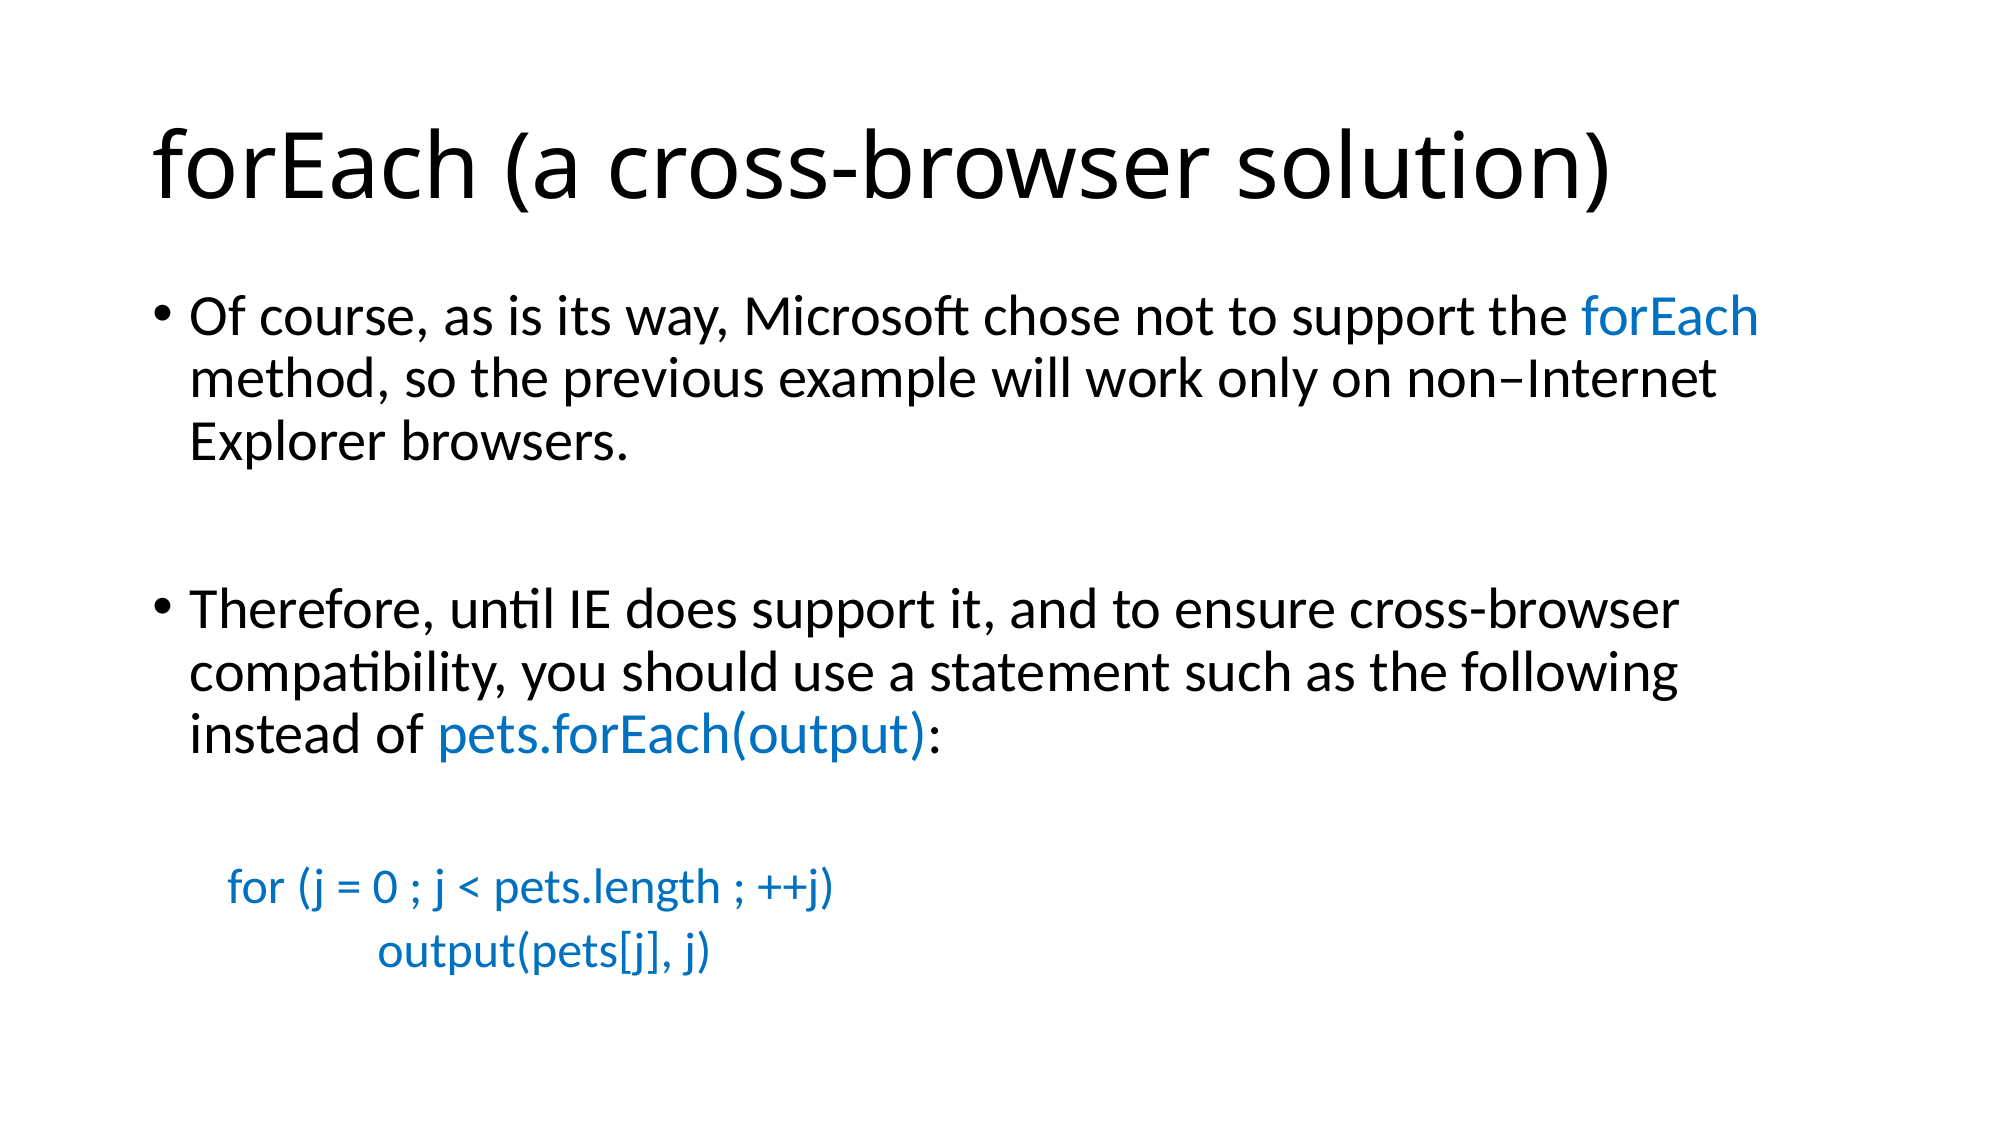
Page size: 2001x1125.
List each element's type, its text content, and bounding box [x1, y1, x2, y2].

title forEach (a cross-browser solution) [137, 59, 1863, 277]
list Of course, as is its way, Microsoft chose not to support the forEach method, so the previous example will work only on non–Internet Explorer browsers. Therefore, until IE does support it, and to ensure cross-browser compatibility, you should use a statement such as the following instead of pets.forEach(output): for (j = 0 ; j < pets.length ; ++j) output(pets[j], j) [137, 277, 1863, 1073]
